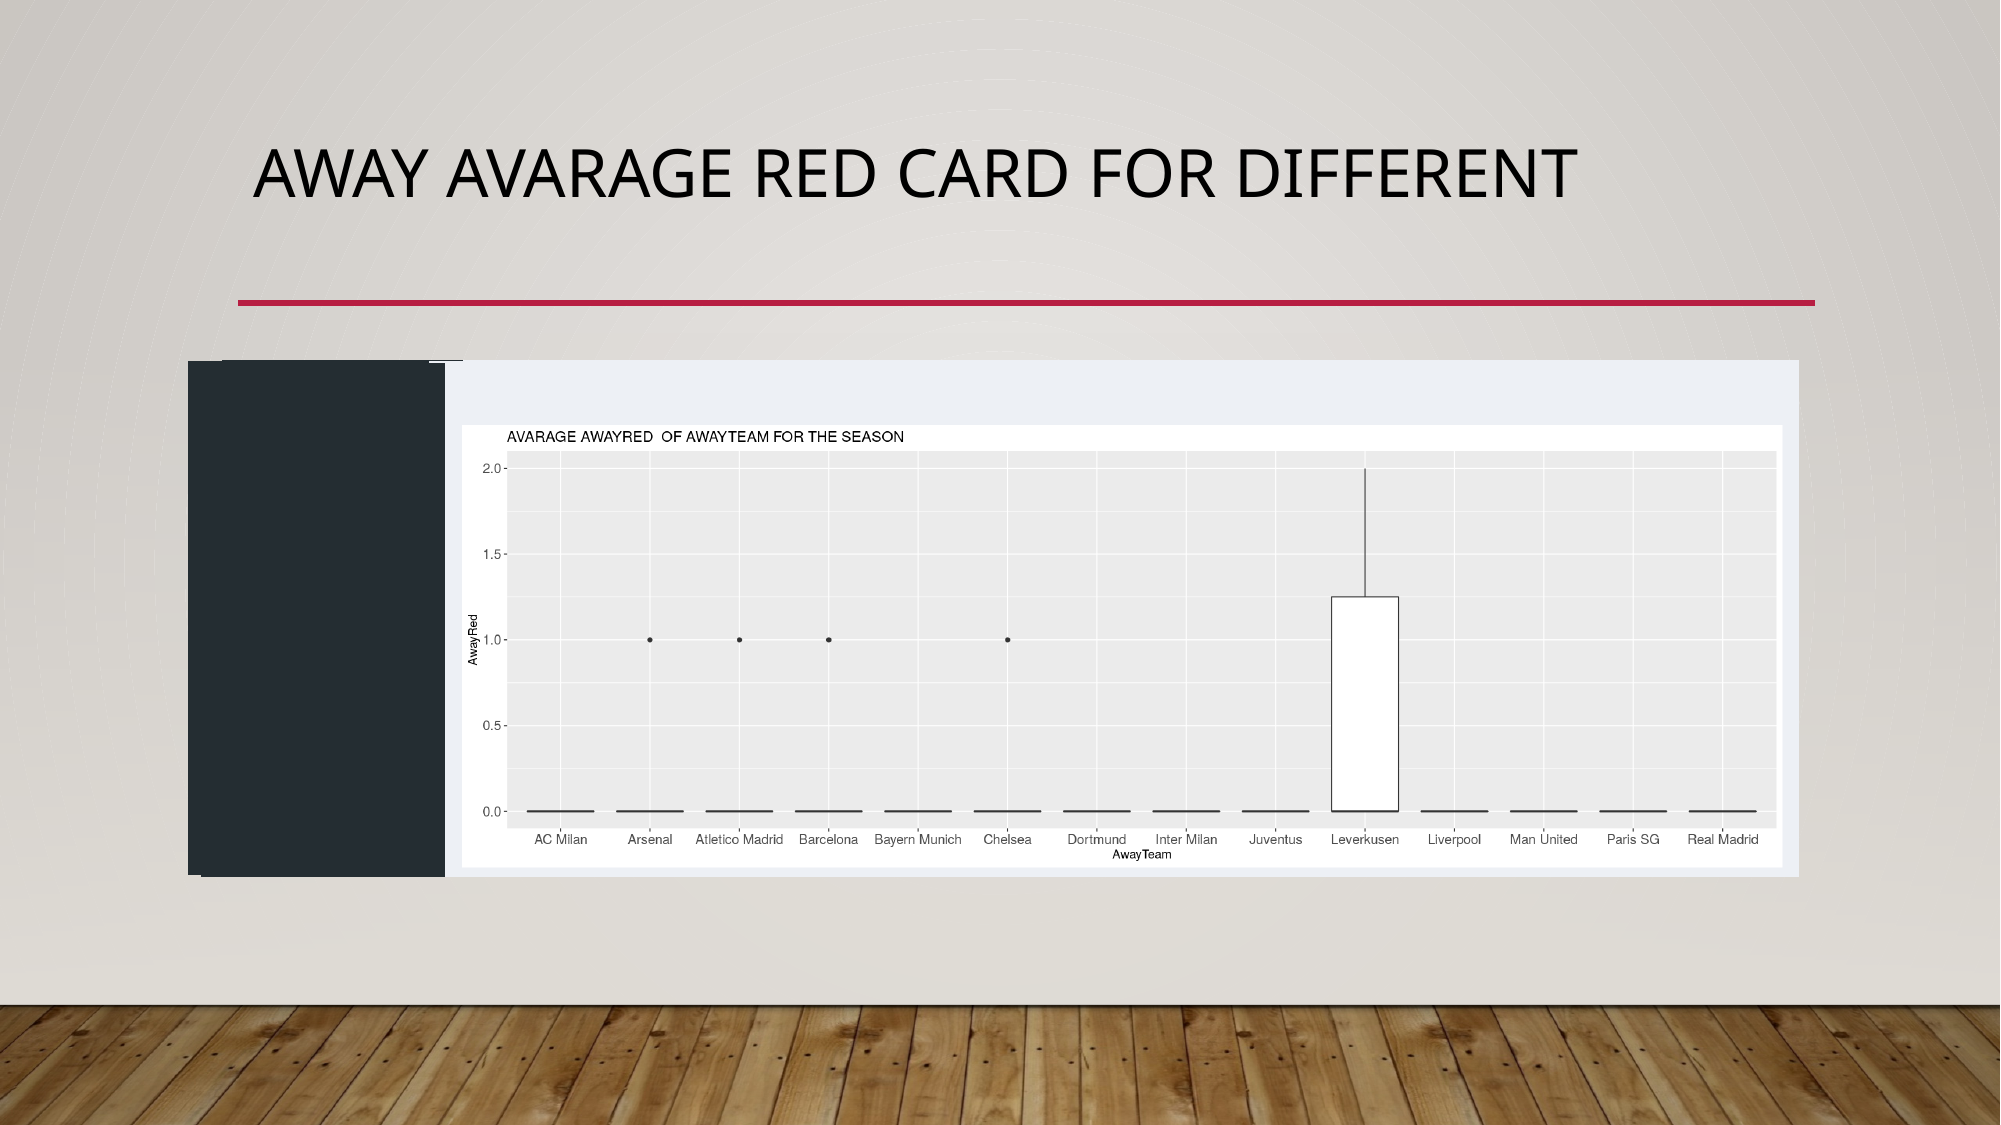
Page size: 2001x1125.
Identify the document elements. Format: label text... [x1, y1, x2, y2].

title AWAY AVARAGE RED CARD FOR DIFFERENT [238, 131, 1814, 305]
picture [0, 1005, 2000, 1125]
picture [188, 361, 1799, 877]
